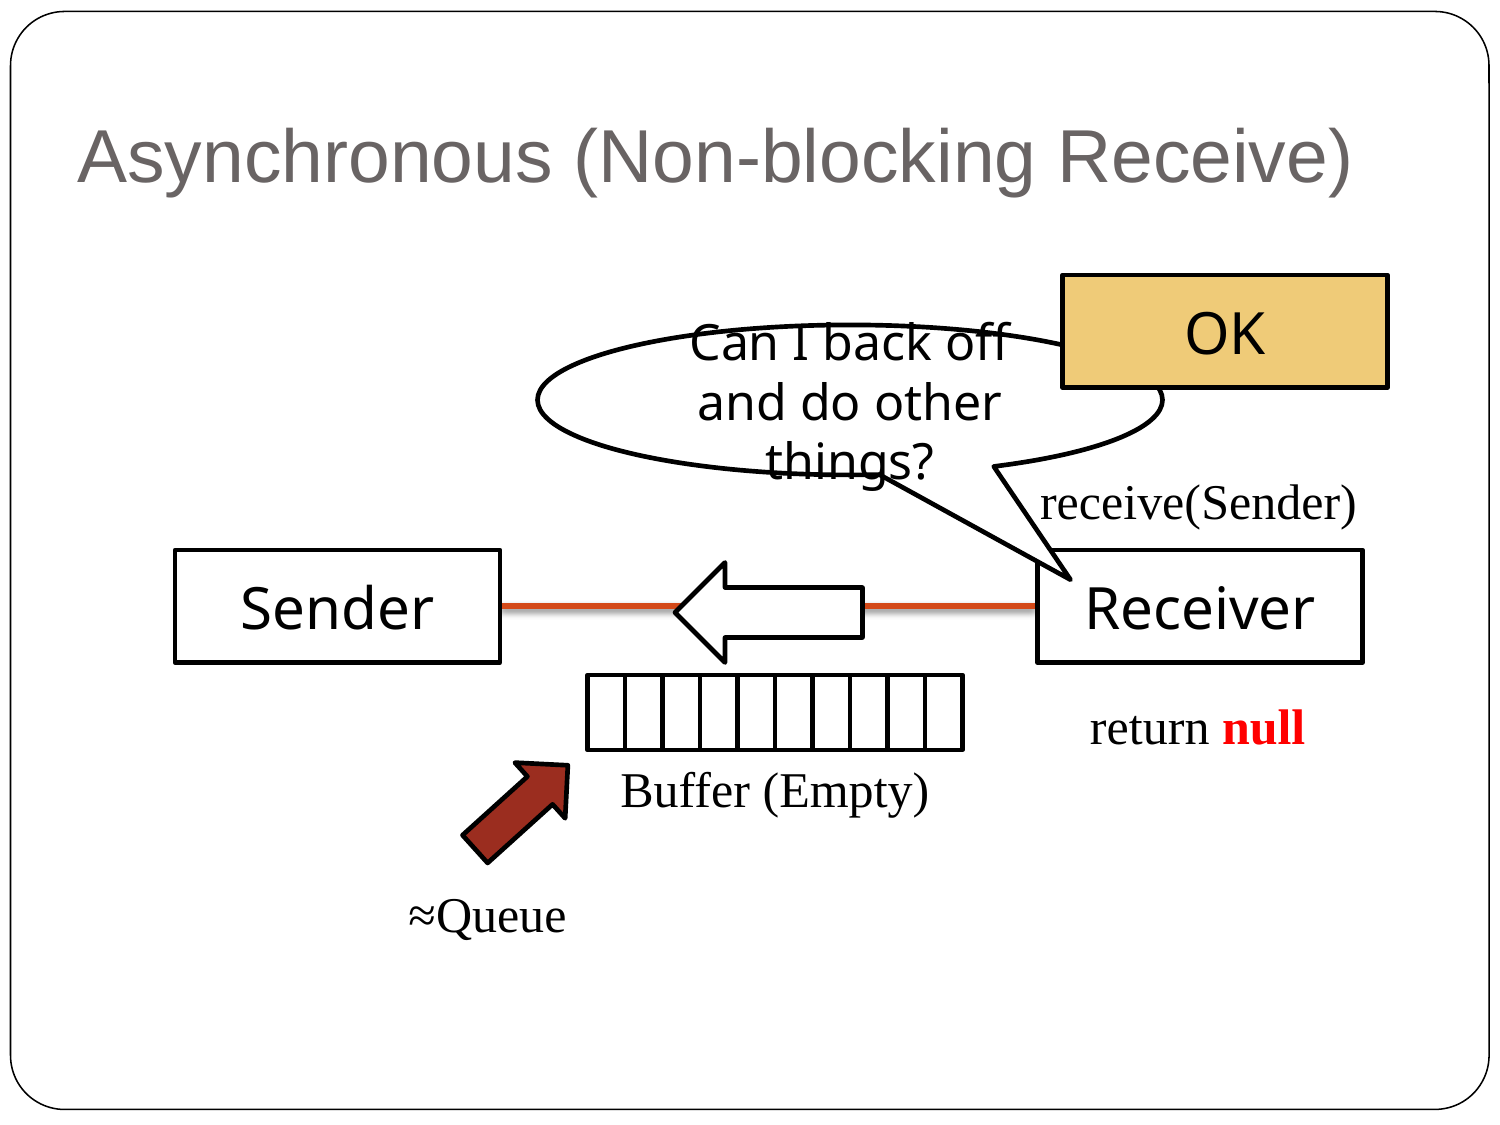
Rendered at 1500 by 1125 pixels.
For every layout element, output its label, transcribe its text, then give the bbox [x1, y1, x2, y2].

text_box ≈Queue [299, 874, 675, 951]
text_box return null [1074, 687, 1323, 764]
text_box Sender [174, 549, 500, 663]
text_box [587, 674, 963, 751]
text_box receive(Sender) [1024, 462, 1375, 539]
text_box [677, 615, 863, 663]
text_box Receiver [1037, 549, 1363, 663]
text_box Buffer (Empty) [587, 757, 963, 826]
text_box Can I back off and do other things? [537, 324, 1163, 580]
text_box [682, 562, 863, 605]
title Asynchronous (Non-blocking Receive) [62, 45, 1425, 213]
text_box OK [1062, 275, 1388, 388]
text_box [462, 762, 568, 863]
